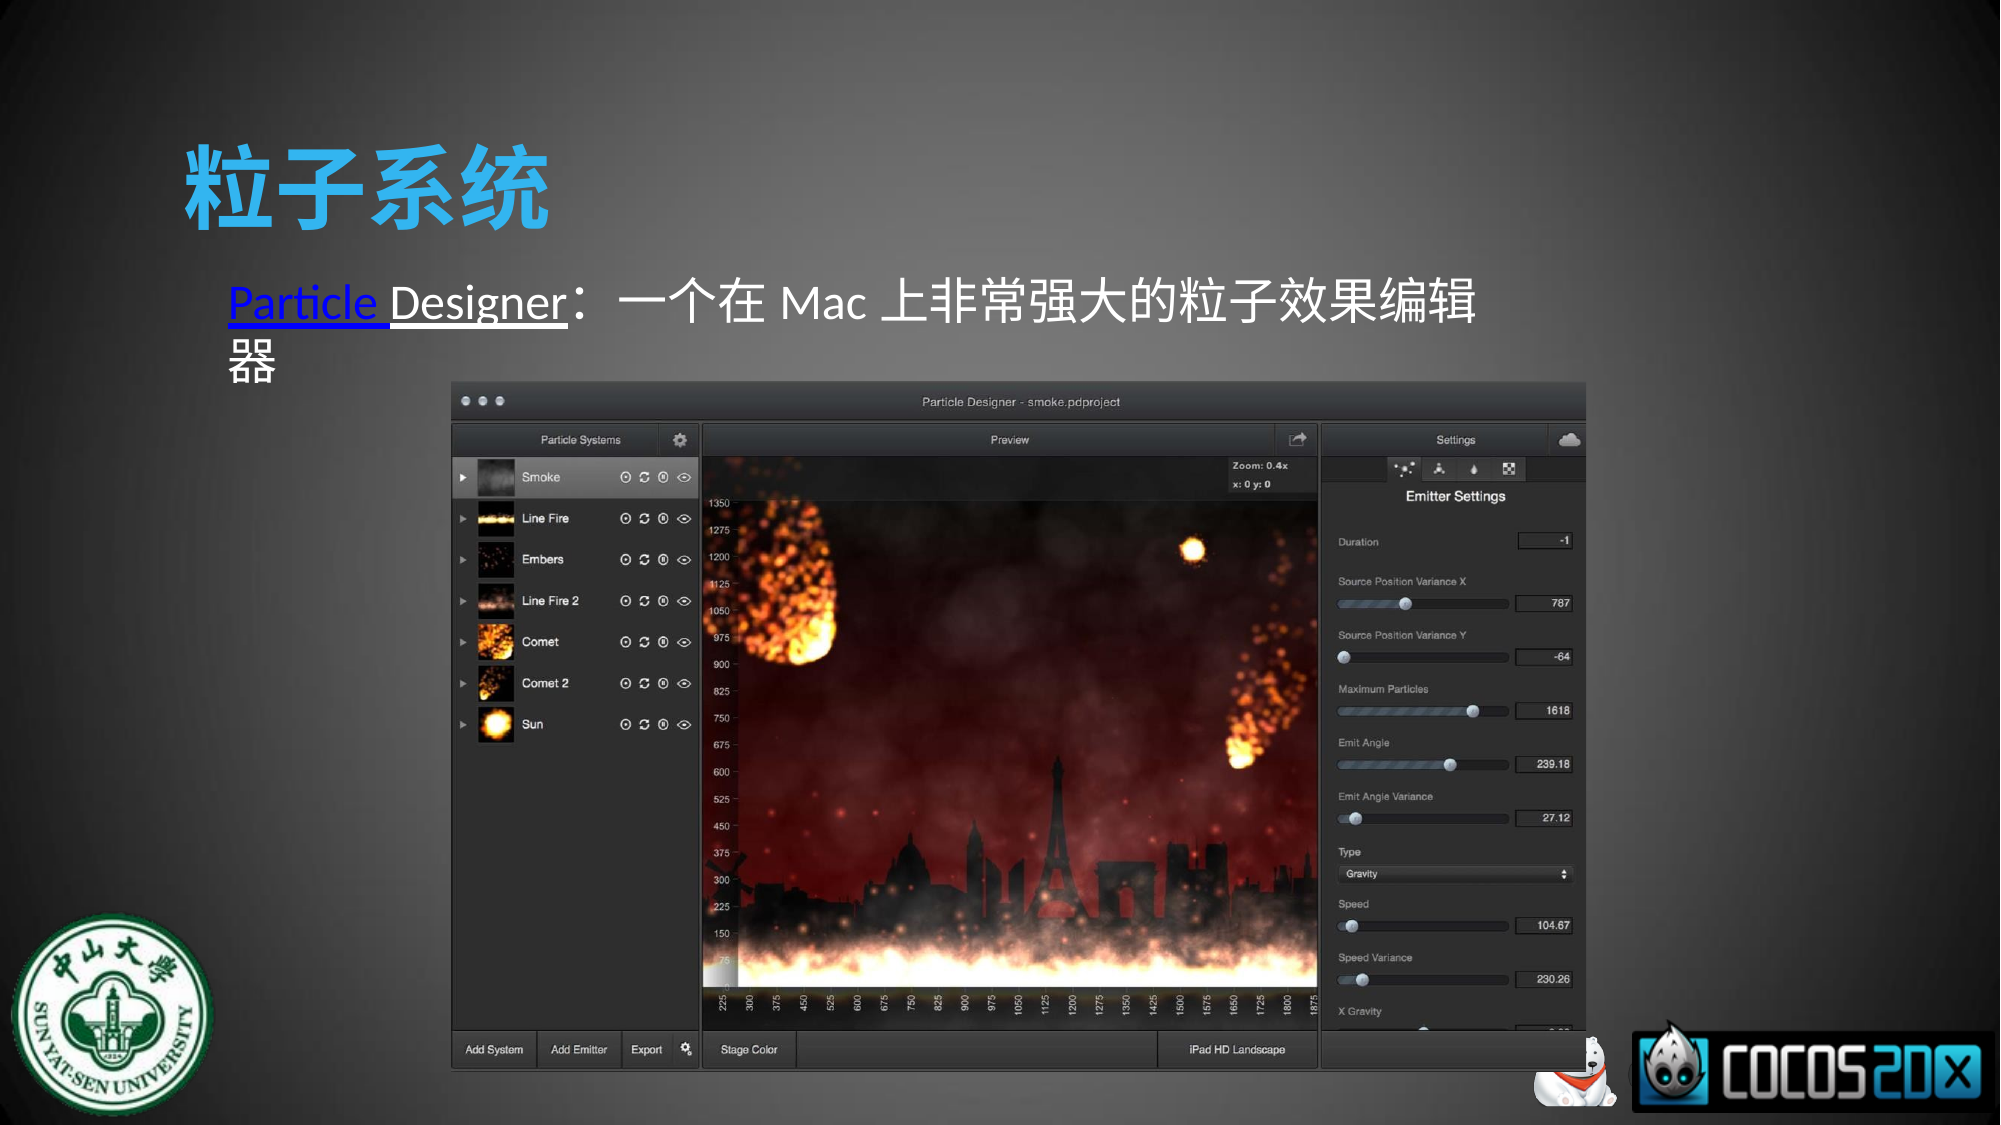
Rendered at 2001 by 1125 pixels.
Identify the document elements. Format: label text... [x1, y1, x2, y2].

text_box [0, 901, 267, 1125]
text_box [1525, 1031, 1632, 1111]
title 粒子系统 [181, 131, 1819, 319]
text_box Particle Designer：一个在Mac上非常强大的粒子效果编辑器 [225, 319, 1511, 390]
picture [0, 0, 2000, 1125]
text_box [1632, 1019, 1996, 1113]
text_box [451, 381, 1587, 1072]
